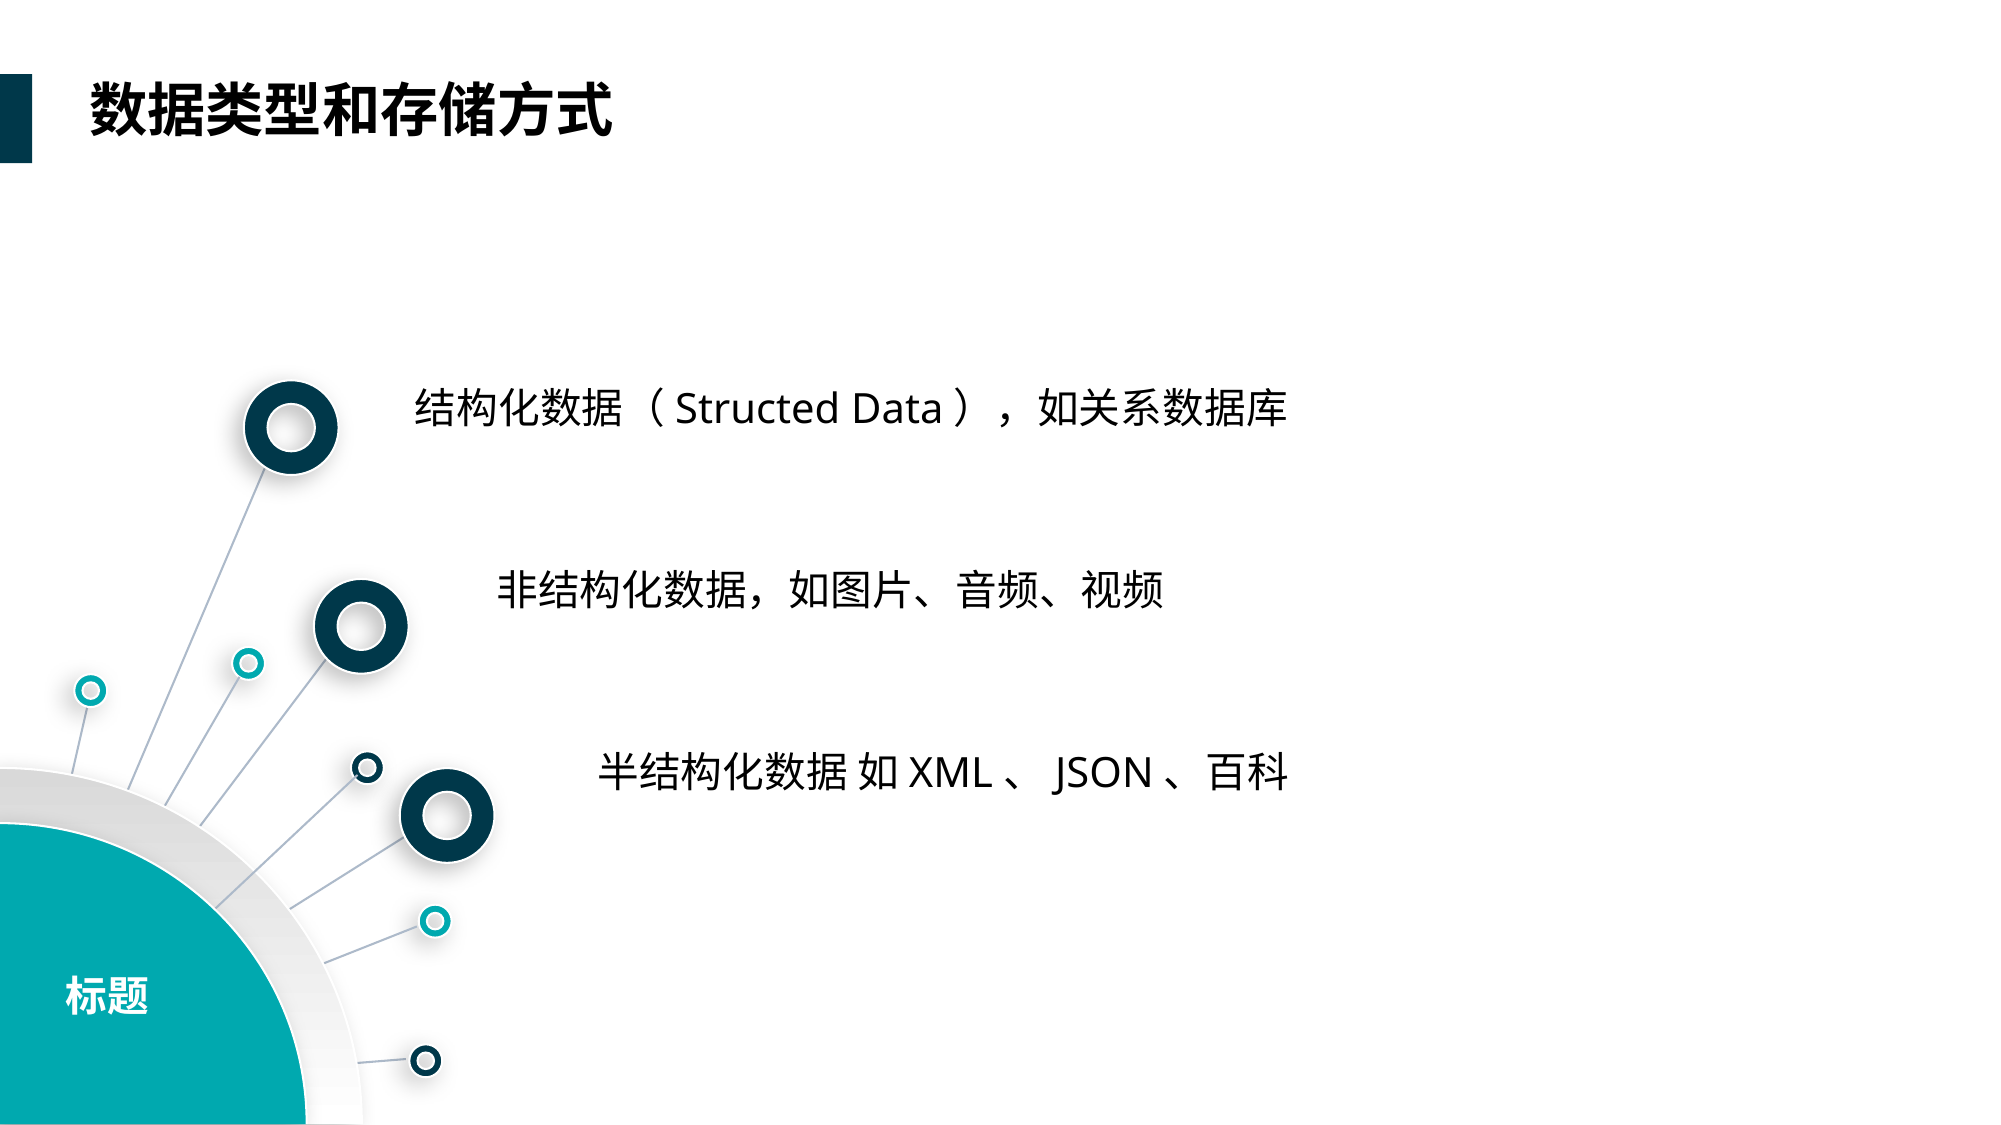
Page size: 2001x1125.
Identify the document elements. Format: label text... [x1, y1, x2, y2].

list 半结构化数据 如XML、JSON、百科 [582, 744, 1753, 875]
list 数据类型和存储方式 [74, 73, 889, 169]
list 结构化数据（Structed Data），如关系数据库 [399, 379, 1570, 510]
list 非结构化数据，如图片、音频、视频 [481, 561, 1652, 692]
